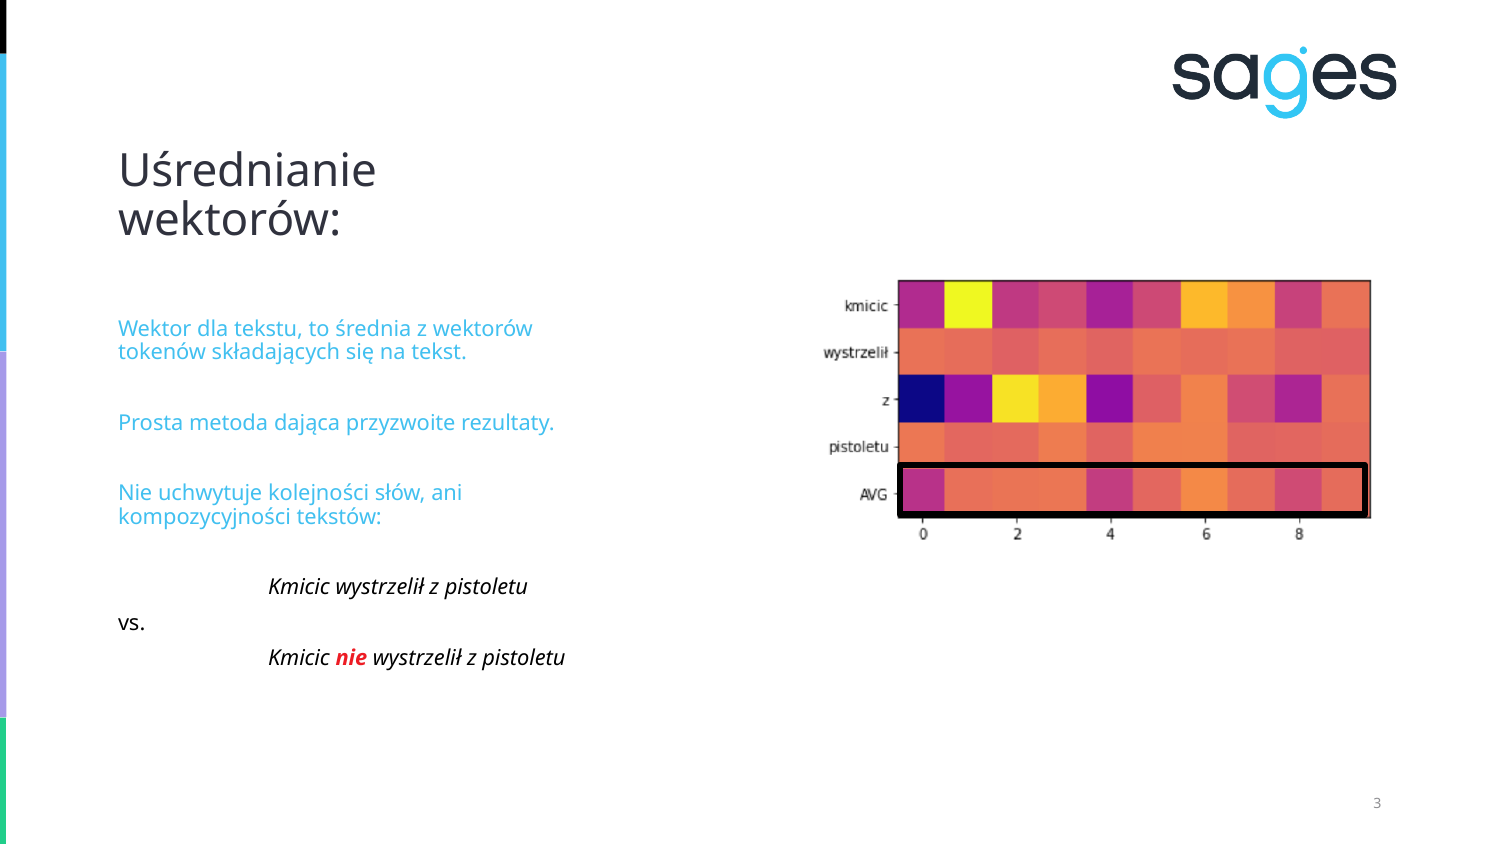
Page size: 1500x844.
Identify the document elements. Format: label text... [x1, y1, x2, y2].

picture [809, 269, 1411, 556]
text_box <number> [1059, 781, 1397, 827]
text_box Uśrednianie wektorów: [103, 56, 587, 253]
picture [1172, 46, 1397, 119]
text_box Wektor dla tekstu, to średnia z wektorów tokenów składających się na tekst. Prosta metoda dająca przyzwoite rezultaty. Nie uchwytuje kolejności słów, ani kompozycyjności tekstów: Kmicic wystrzelił z pistoletu vs. Kmicic nie wystrzelił z pistoletu [103, 253, 587, 722]
